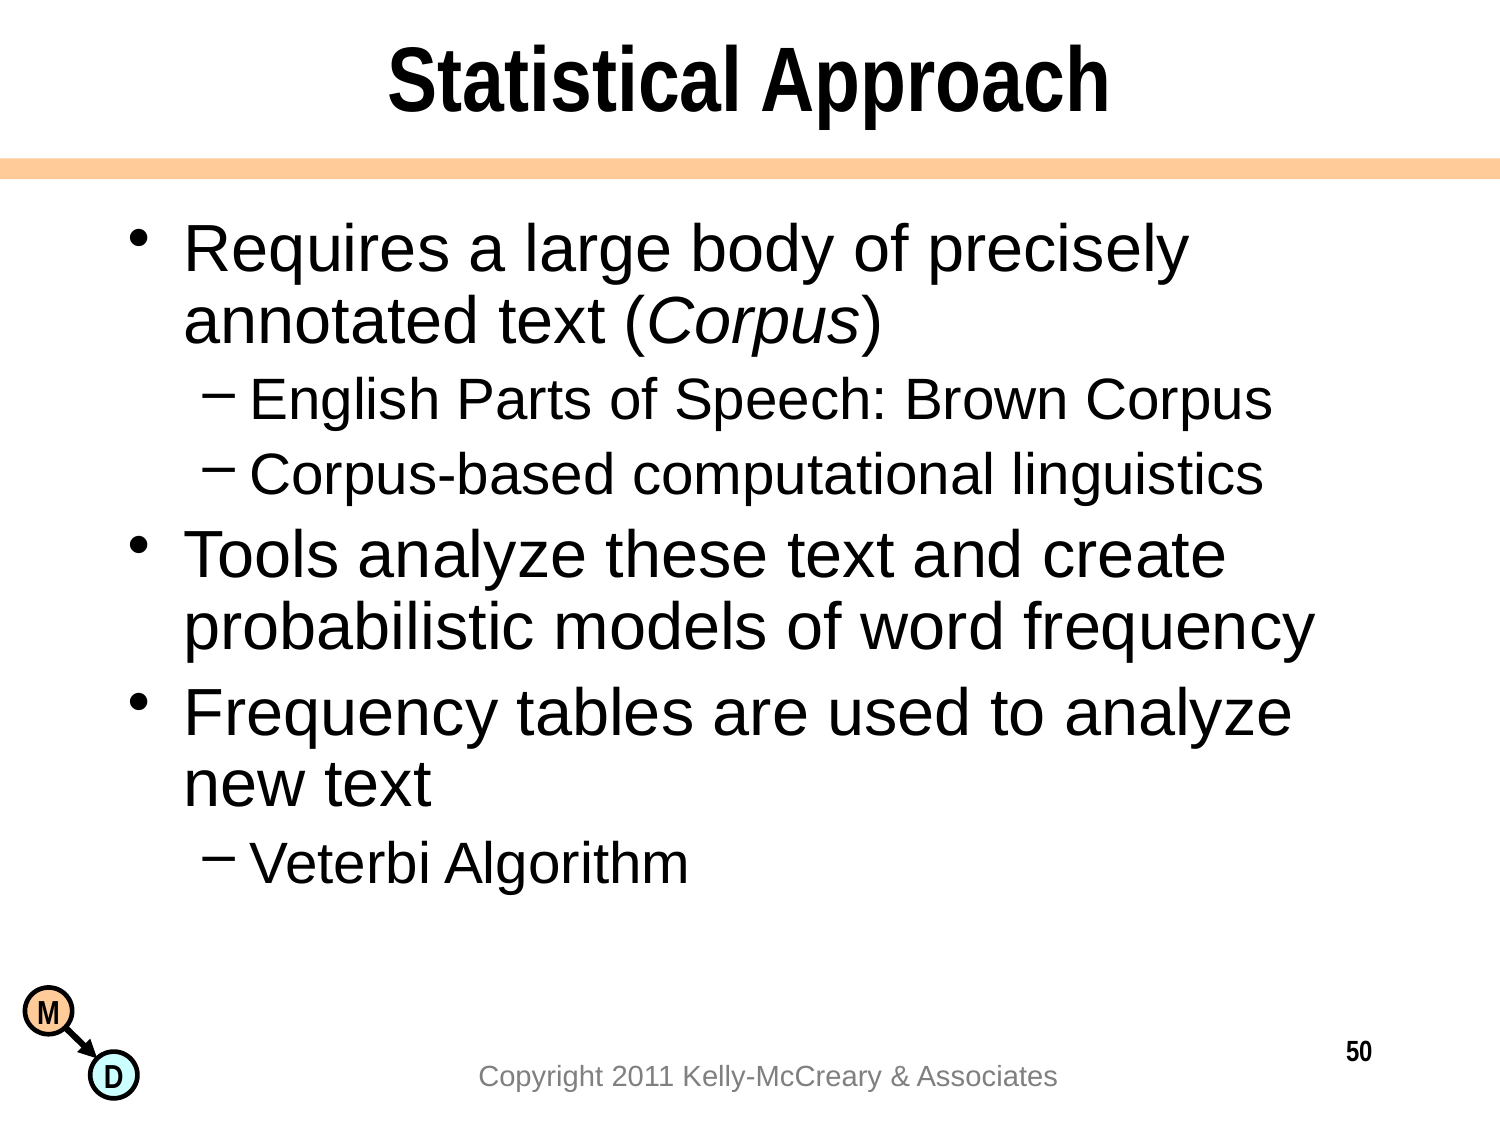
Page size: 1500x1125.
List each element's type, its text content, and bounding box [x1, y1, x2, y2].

footer Copyright 2011 Kelly-McCreary & Associates [424, 1049, 1113, 1125]
title Statistical Approach [112, 0, 1388, 151]
slide_number [112, 1025, 425, 1100]
list Requires a large body of precisely annotated text (Corpus) English Parts of Speech: Brown Corpus Corpus-based computational linguistics Tools analyze these text and create probabilistic models of word frequency Frequency tables are used to analyze new text Veterbi Algorithm [112, 206, 1388, 994]
slide_number 50 [1237, 1024, 1388, 1101]
